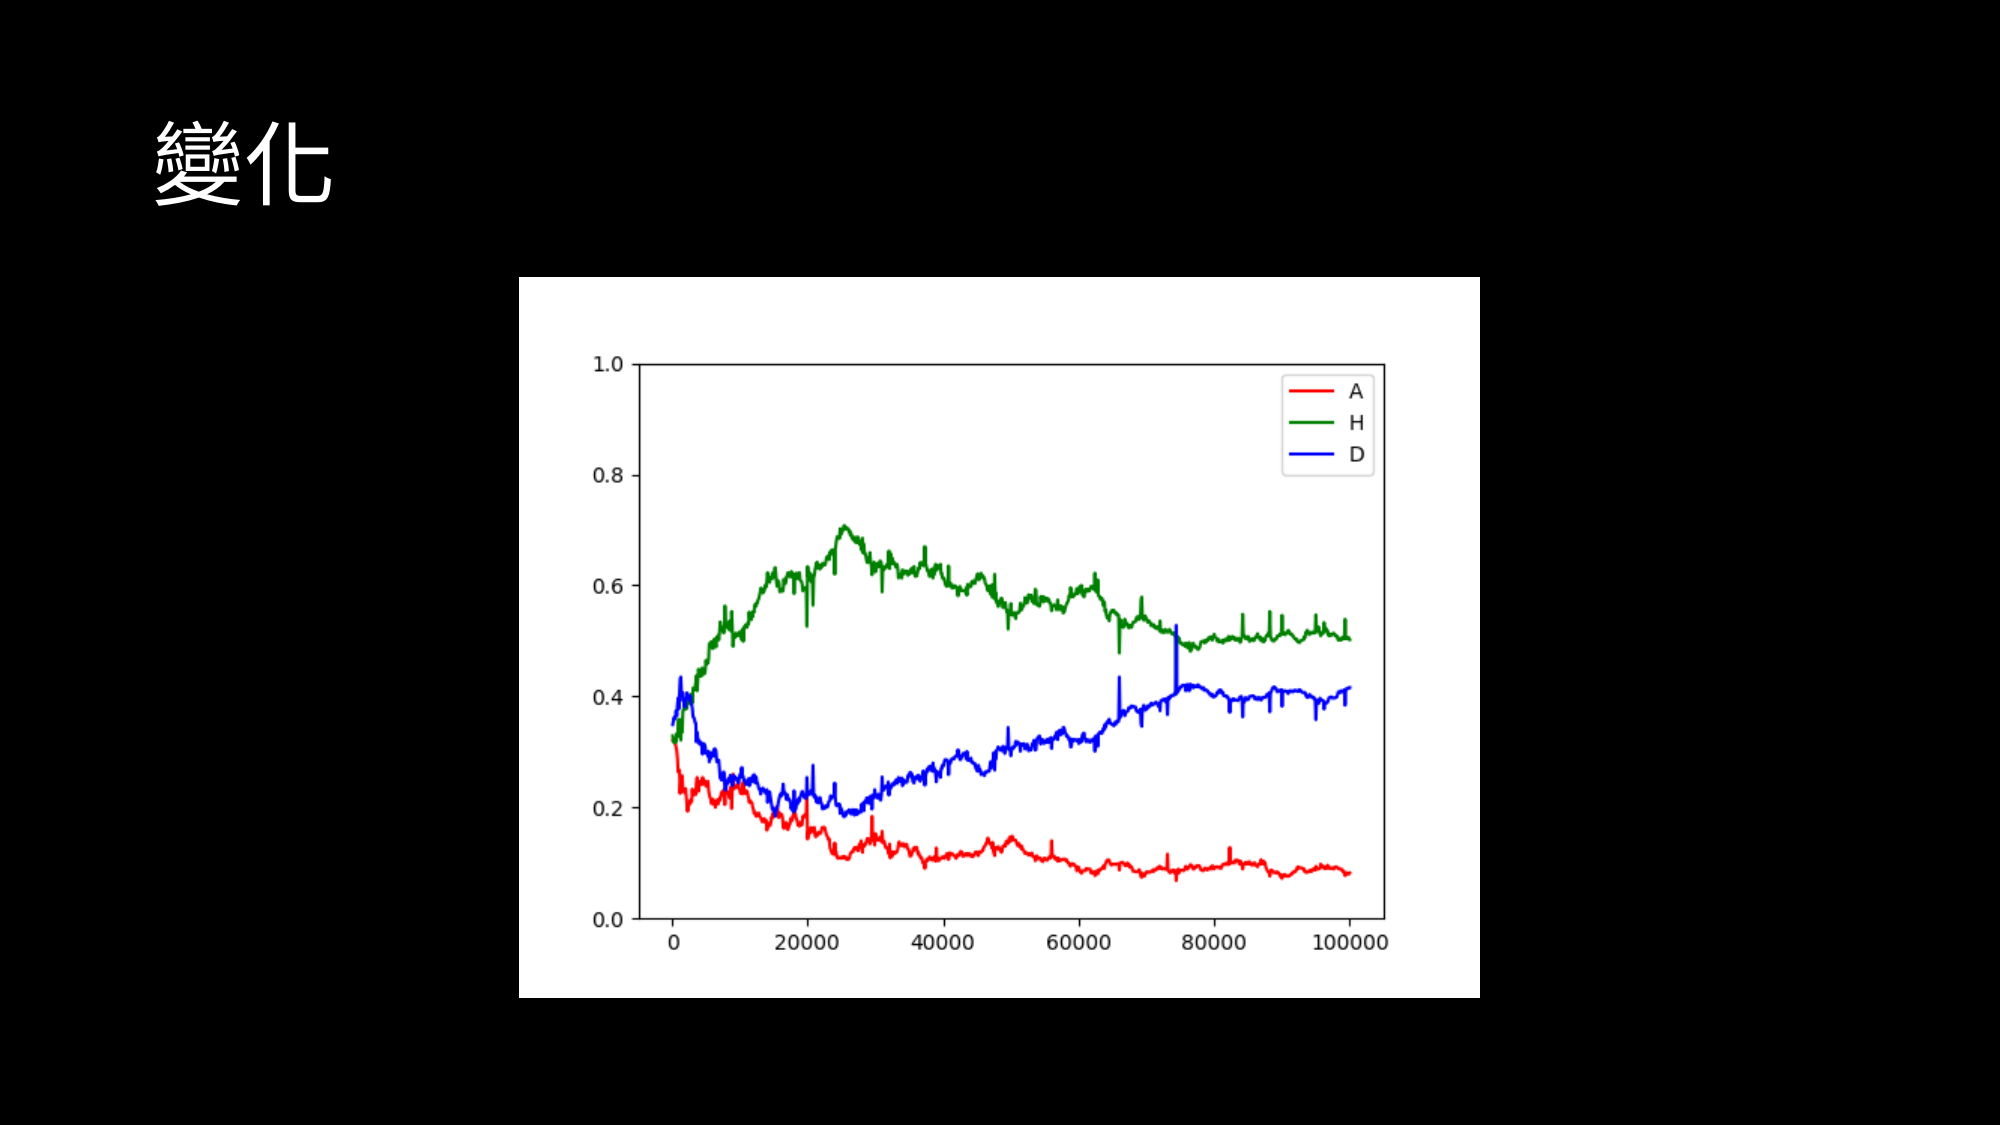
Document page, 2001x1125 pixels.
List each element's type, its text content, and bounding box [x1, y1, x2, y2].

picture [519, 277, 1480, 998]
title 變化 [137, 59, 1863, 278]
